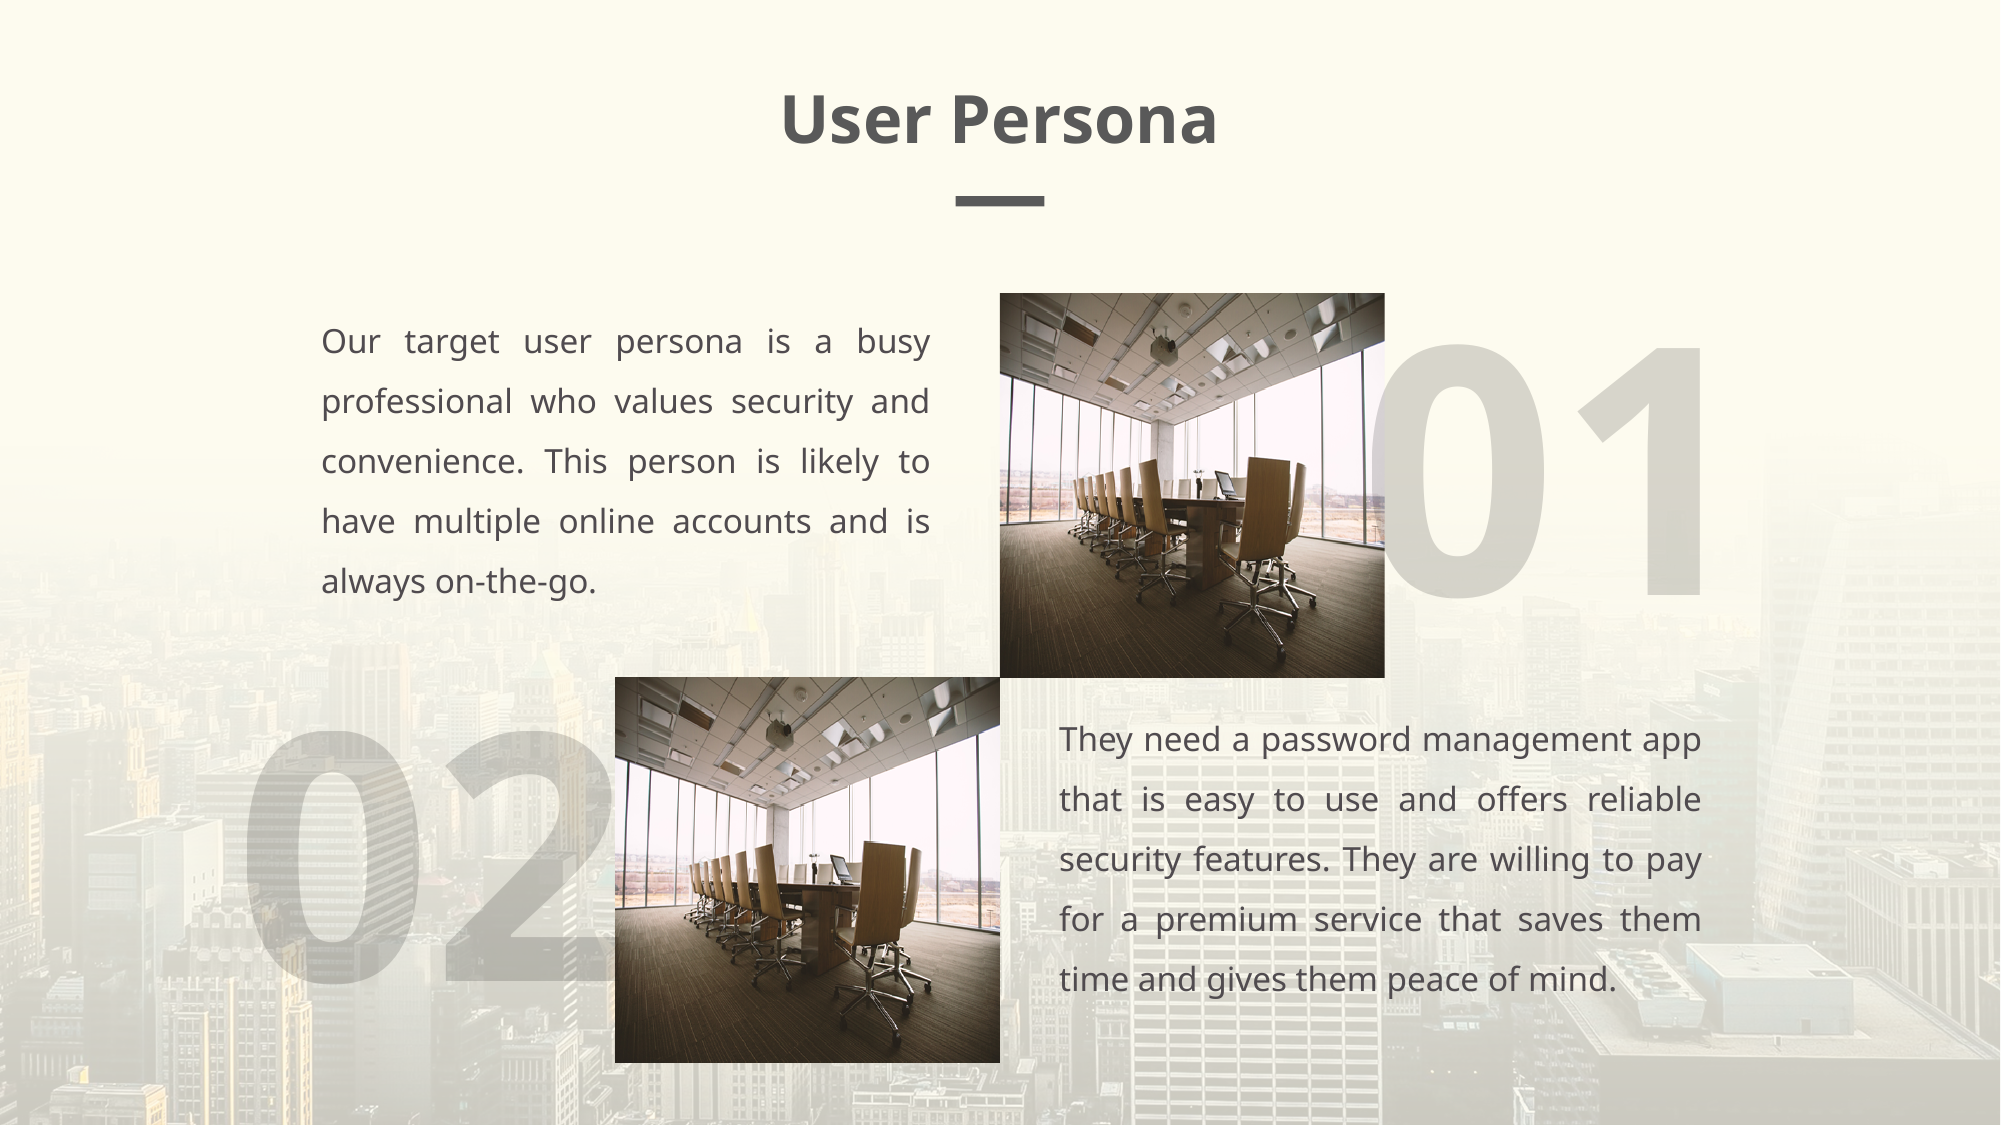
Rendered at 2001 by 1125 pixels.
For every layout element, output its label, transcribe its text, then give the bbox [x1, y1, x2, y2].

text_box [999, 292, 1386, 679]
text_box User Persona [764, 69, 1236, 164]
text_box 02 [219, 628, 646, 1059]
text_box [306, 293, 947, 599]
text_box [614, 677, 1001, 1064]
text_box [1022, 691, 1718, 1050]
picture [0, 0, 2001, 1125]
text_box 01 [1344, 242, 1771, 673]
text_box [954, 195, 1045, 207]
